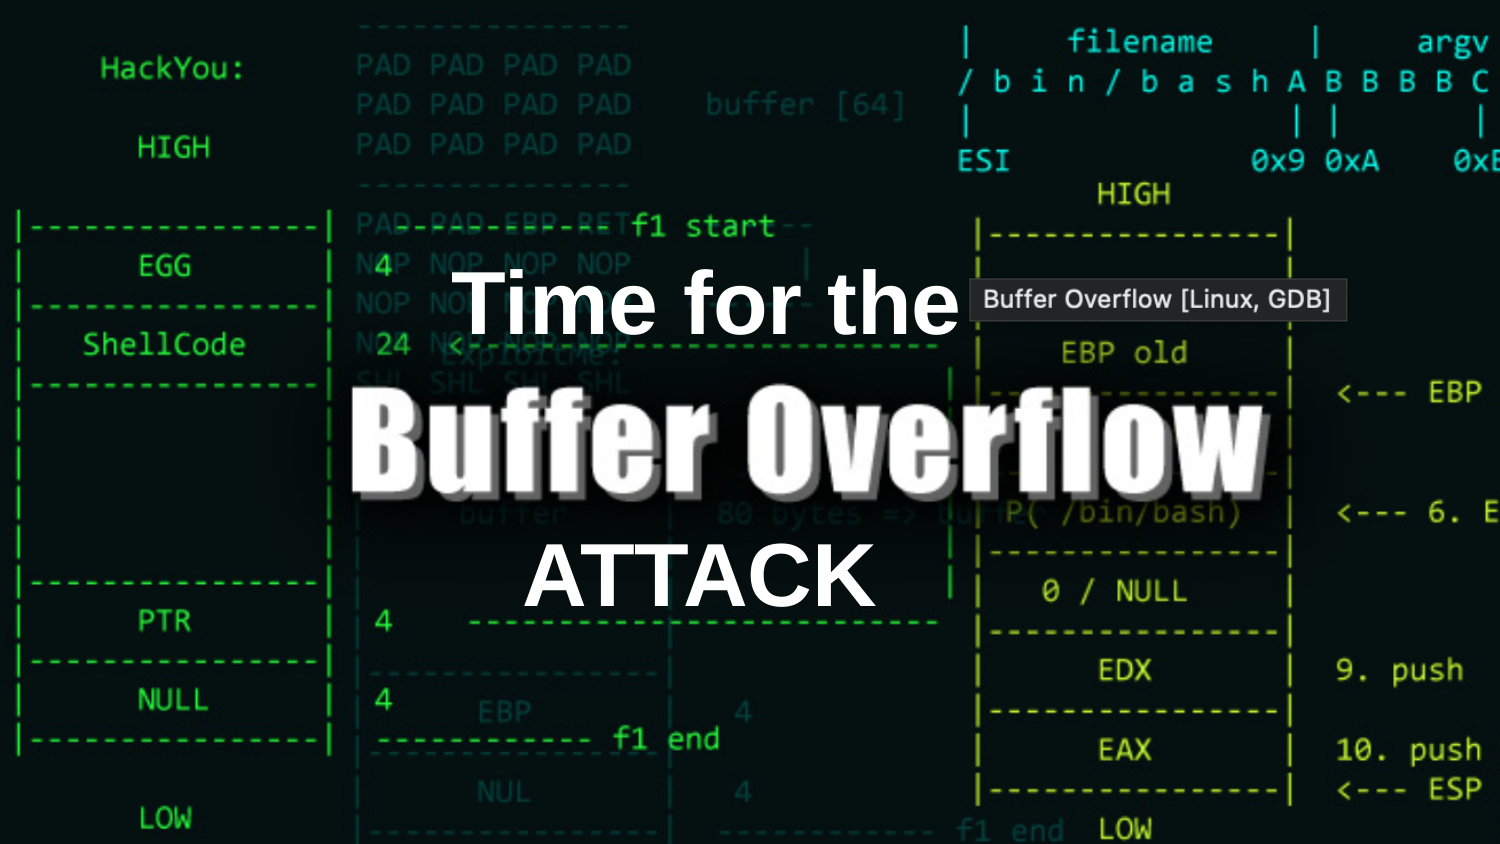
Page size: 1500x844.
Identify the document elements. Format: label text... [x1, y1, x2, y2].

picture [0, 0, 1500, 844]
subtitle Time for the [436, 229, 1500, 360]
text_box ATTACK [507, 502, 1115, 640]
